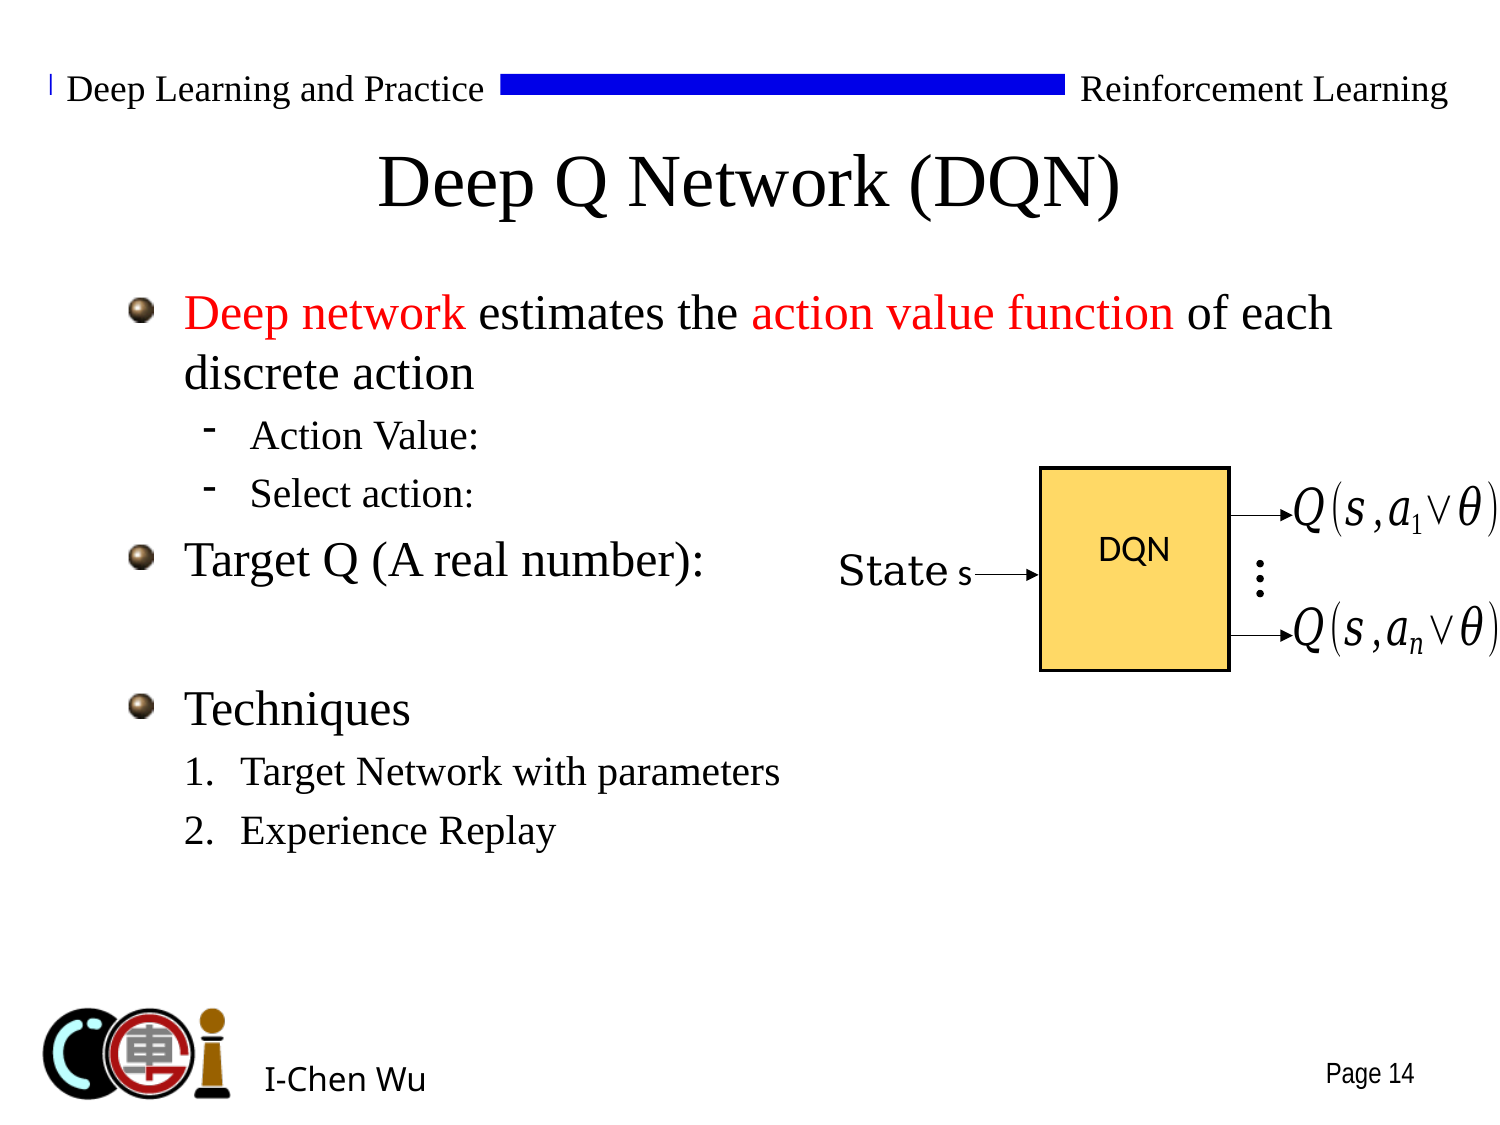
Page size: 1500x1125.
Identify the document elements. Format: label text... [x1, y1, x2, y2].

picture [127, 692, 154, 719]
picture [127, 543, 154, 570]
title Deep Q Network (DQN) [50, 99, 1450, 254]
picture [30, 999, 238, 1104]
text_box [832, 467, 1500, 671]
picture [127, 296, 154, 323]
